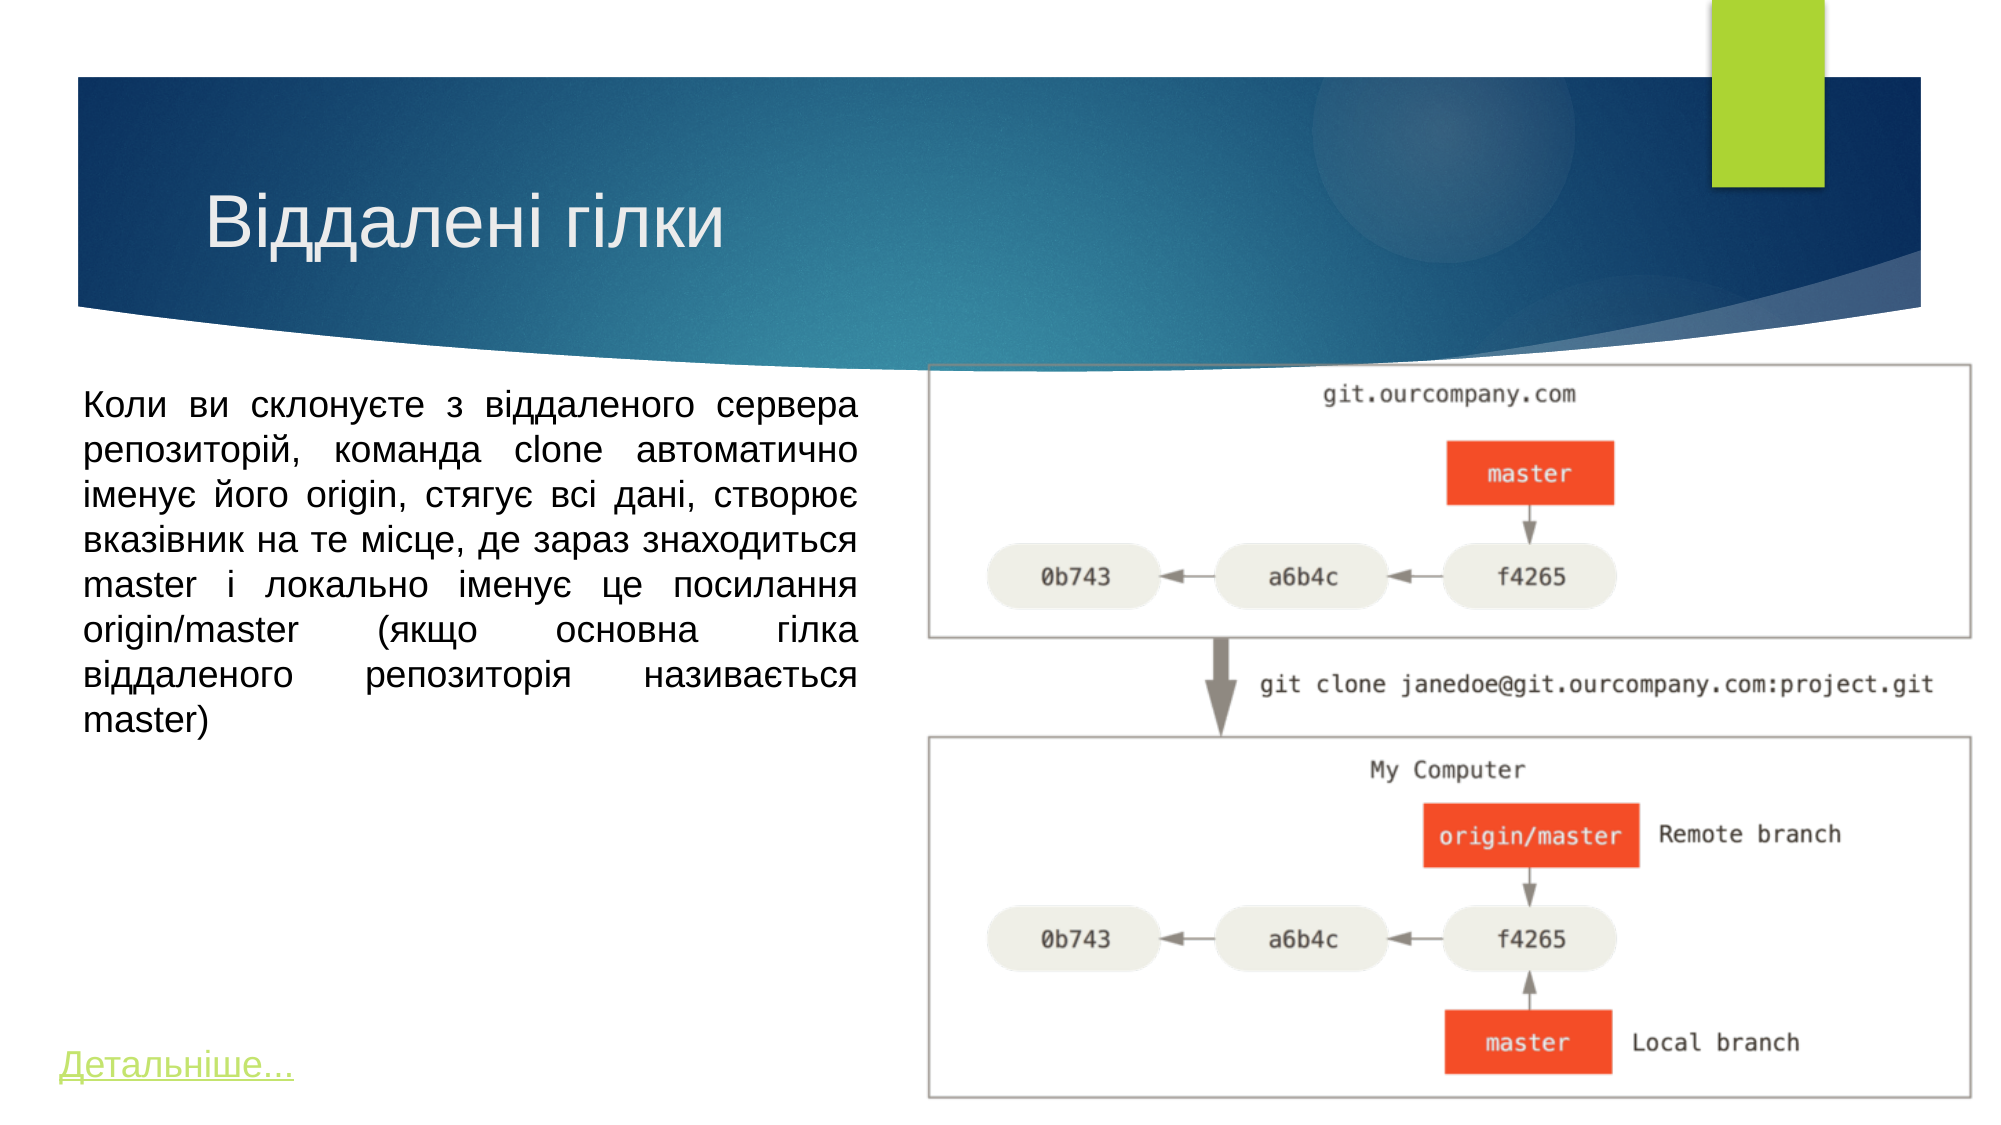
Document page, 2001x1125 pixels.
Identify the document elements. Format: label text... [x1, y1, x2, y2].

picture [898, 330, 2000, 1125]
text_box Детальніше... [44, 1032, 345, 1092]
text_box Коли ви склонуєте з віддаленого сервера репозиторій, команда clone автоматично іменує його origin, стягує всі дані, створює вказівник на те місце, де зараз знаходиться master і локально іменує це посилання origin/master (якщо основна гілка віддаленого репозиторія називається master) [68, 373, 874, 748]
title Віддалені гілки [189, 159, 1627, 276]
